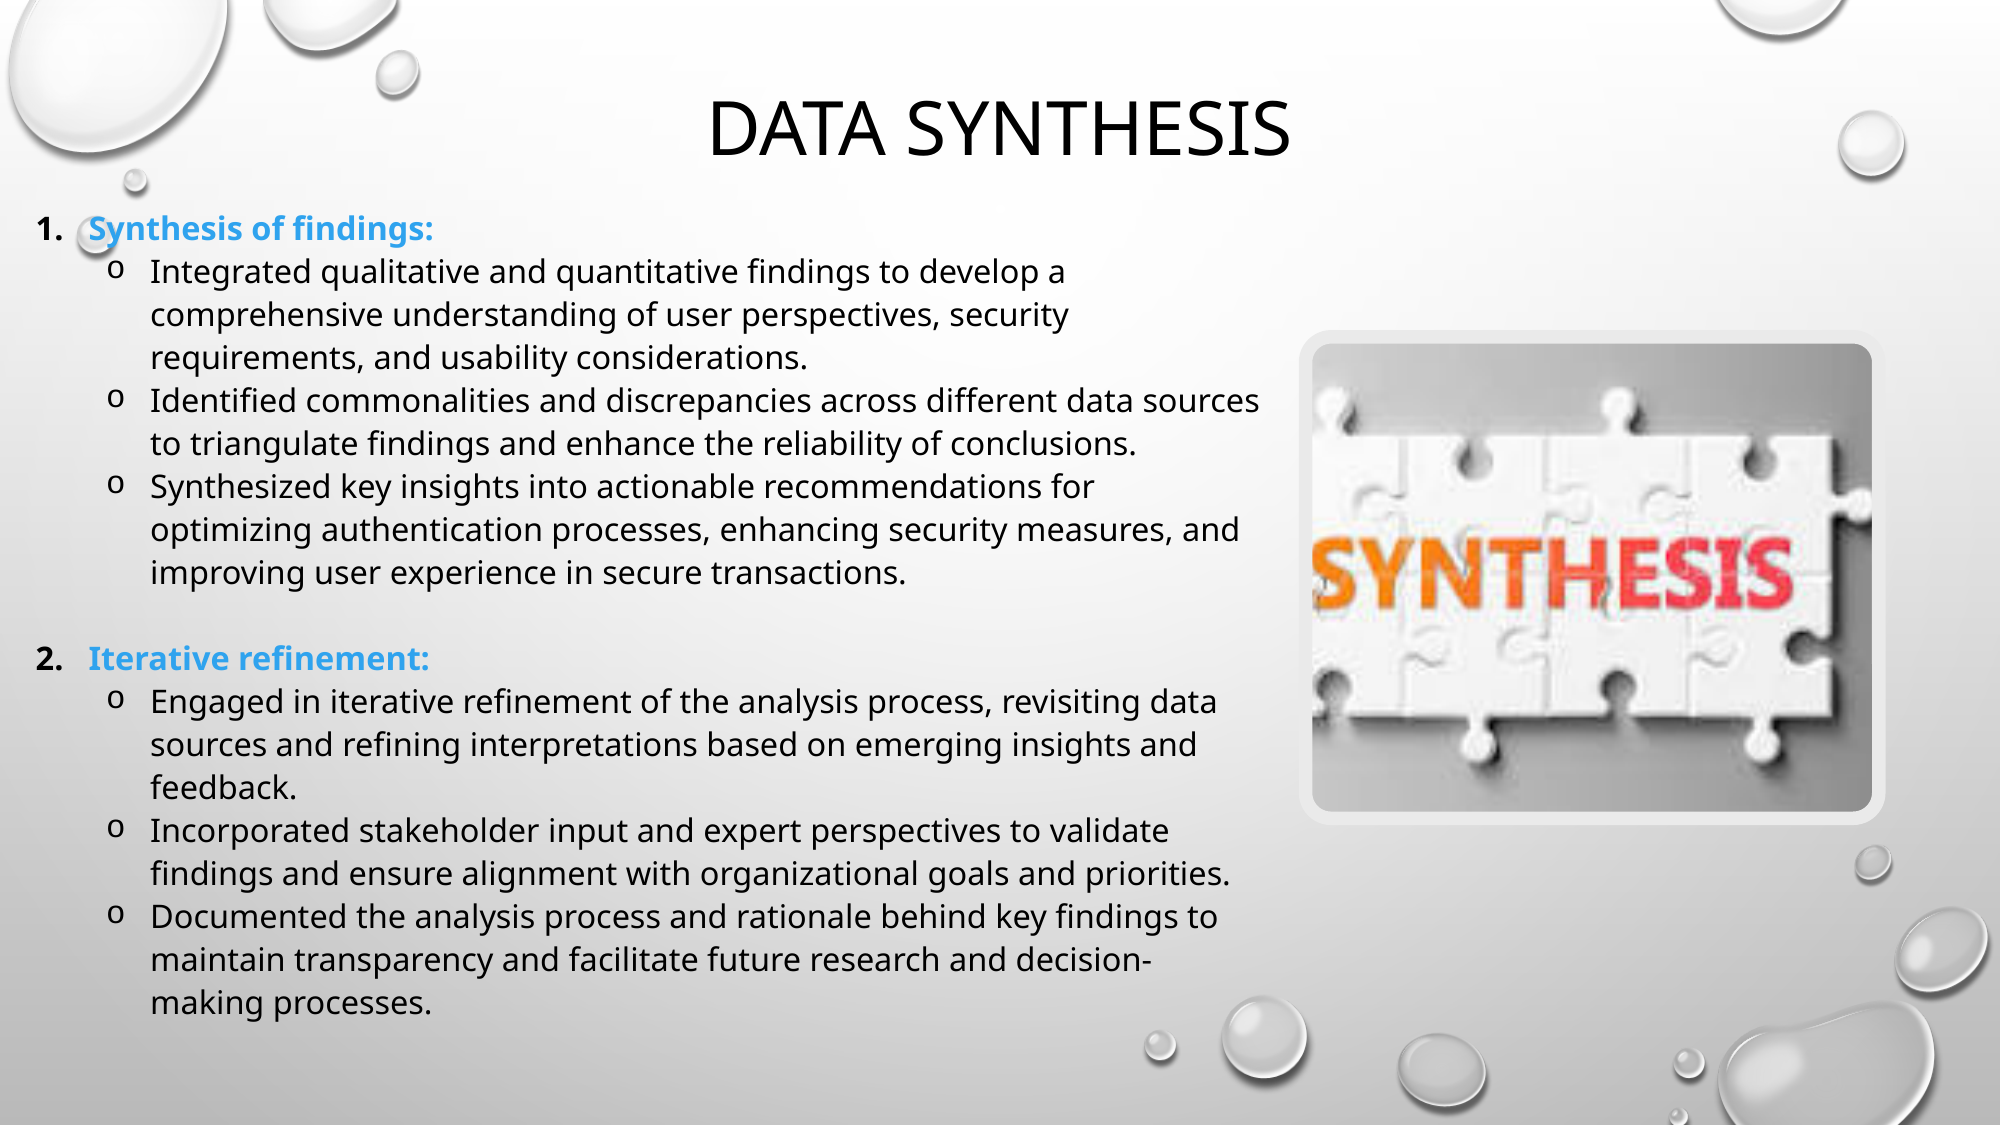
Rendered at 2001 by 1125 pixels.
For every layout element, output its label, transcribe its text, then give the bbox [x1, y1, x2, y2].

list Synthesis of findings: Integrated qualitative and quantitative findings to develop a comprehensive understanding of user perspectives, security requirements, and usability considerations. Identified commonalities and discrepancies across different data sources to triangulate findings and enhance the reliability of conclusions. Synthesized key insights into actionable recommendations for optimizing authentication processes, enhancing security measures, and improving user experience in secure transactions. Iterative refinement: Engaged in iterative refinement of the analysis process, revisiting data sources and refining interpretations based on emerging insights and feedback. Incorporated stakeholder input and expert perspectives to validate findings and ensure alignment with organizational goals and priorities. Documented the analysis process and rationale behind key findings to maintain transparency and facilitate future research and decision-making processes. [20, 196, 1280, 1057]
picture [0, 0, 2000, 1125]
title Data Synthesis [149, 0, 1851, 262]
